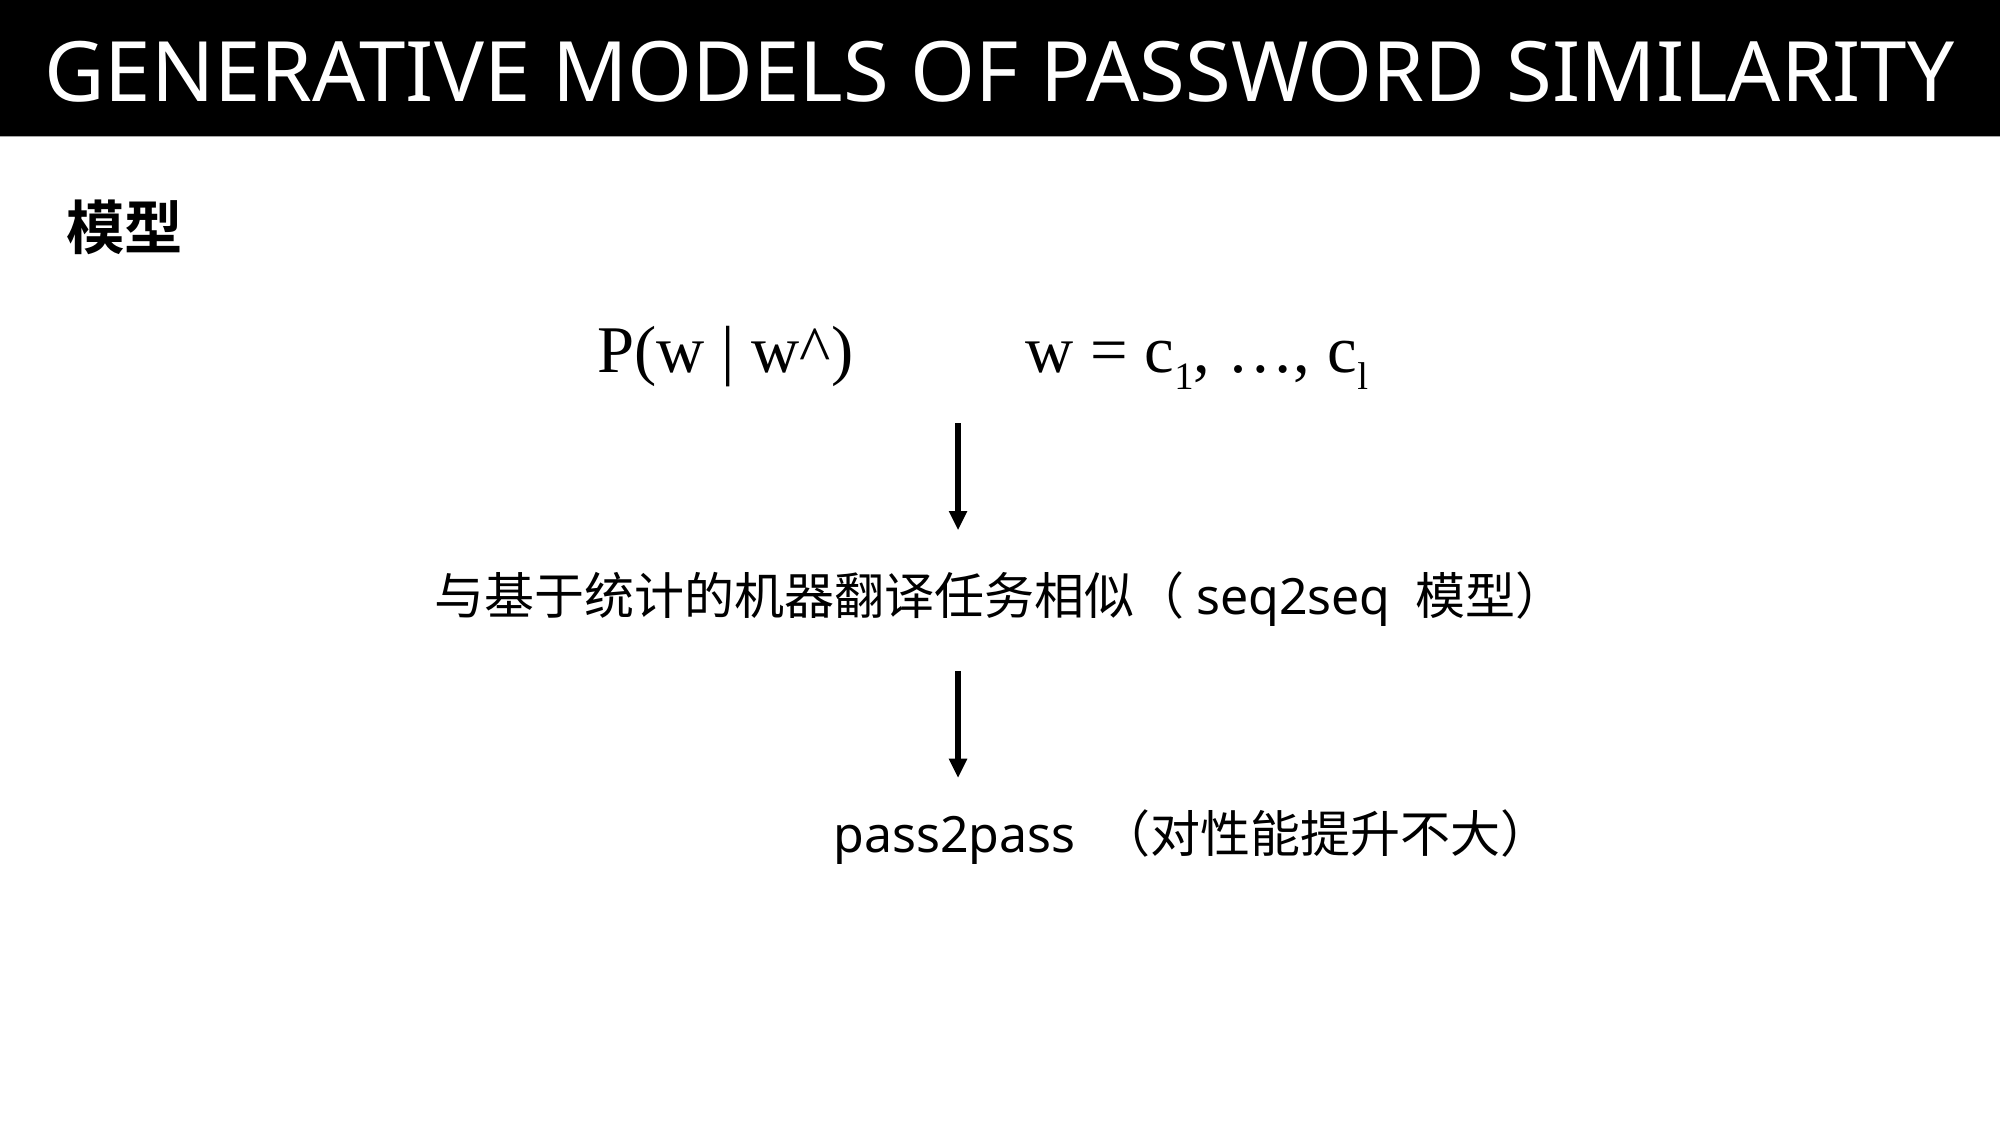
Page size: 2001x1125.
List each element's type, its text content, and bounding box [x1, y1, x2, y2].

text_box P(w | w^) [582, 298, 869, 394]
text_box 模型 [51, 184, 198, 269]
text_box w = c1, …, cl [1010, 298, 1383, 405]
text_box 与基于统计的机器翻译任务相似（seq2seq 模型） [419, 557, 1581, 632]
text_box GENERATIVE MODELS OF PASSWORD SIMILARITY [0, 0, 2000, 137]
text_box pass2pass （对性能提升不大） [818, 795, 1566, 870]
